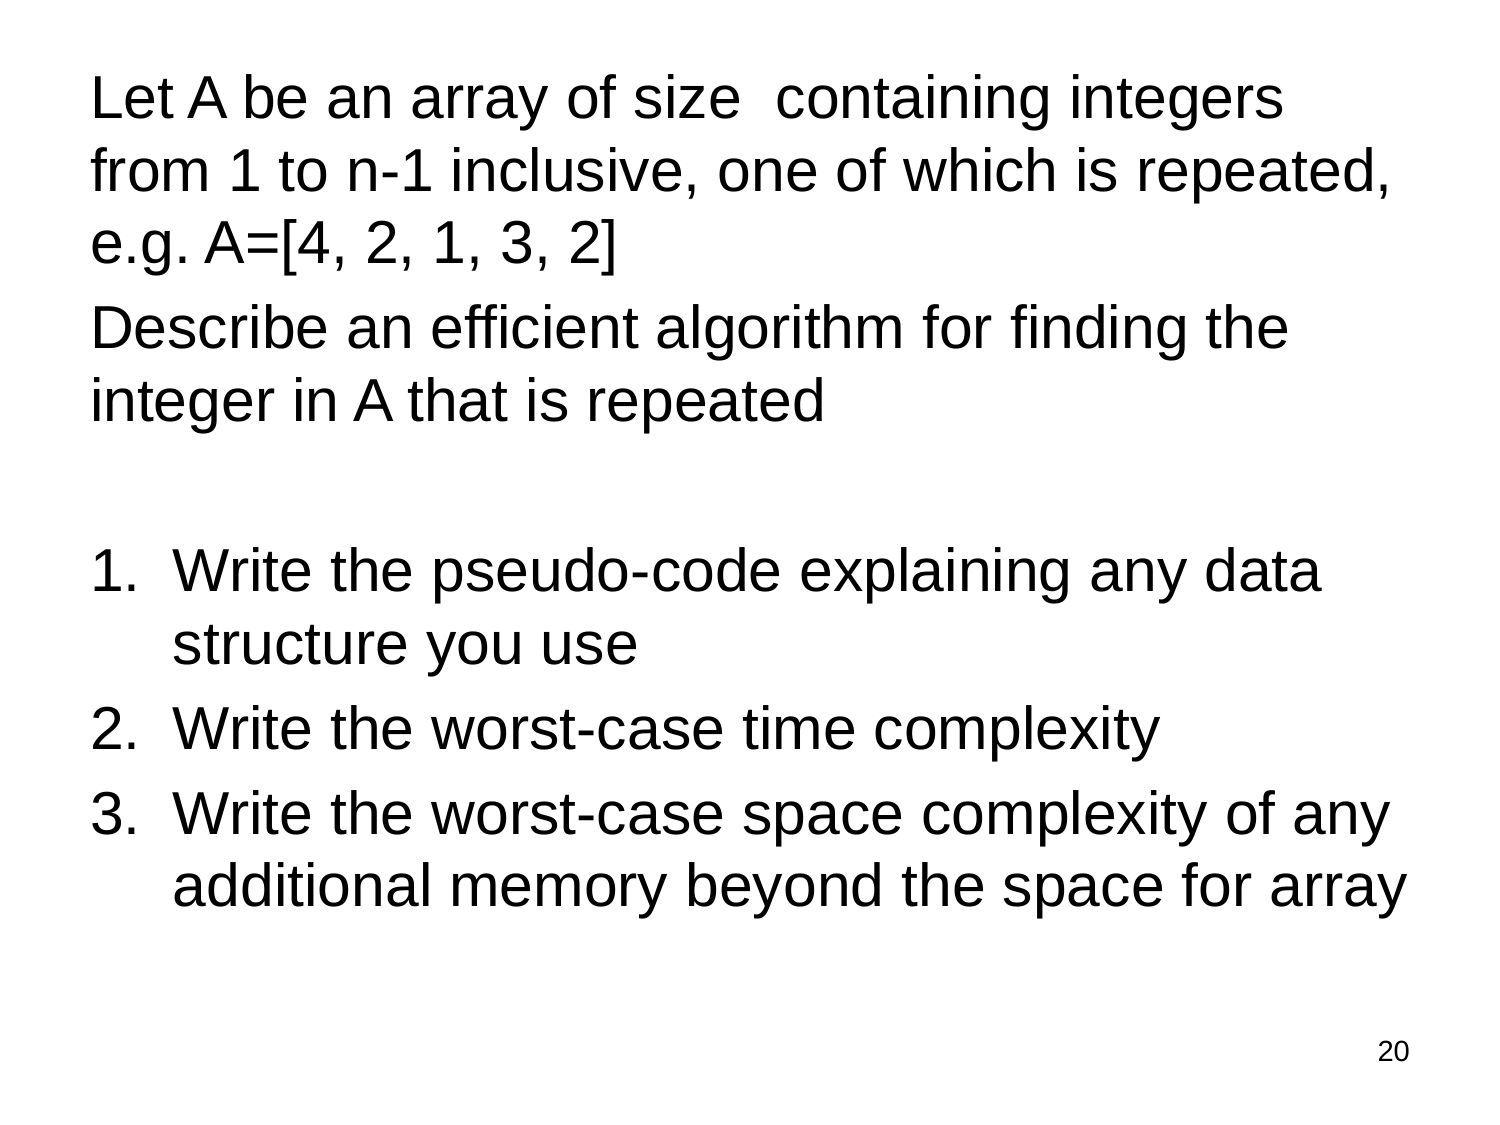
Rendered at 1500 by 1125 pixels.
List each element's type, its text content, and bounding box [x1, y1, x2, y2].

slide_number 20 [1074, 1024, 1426, 1103]
